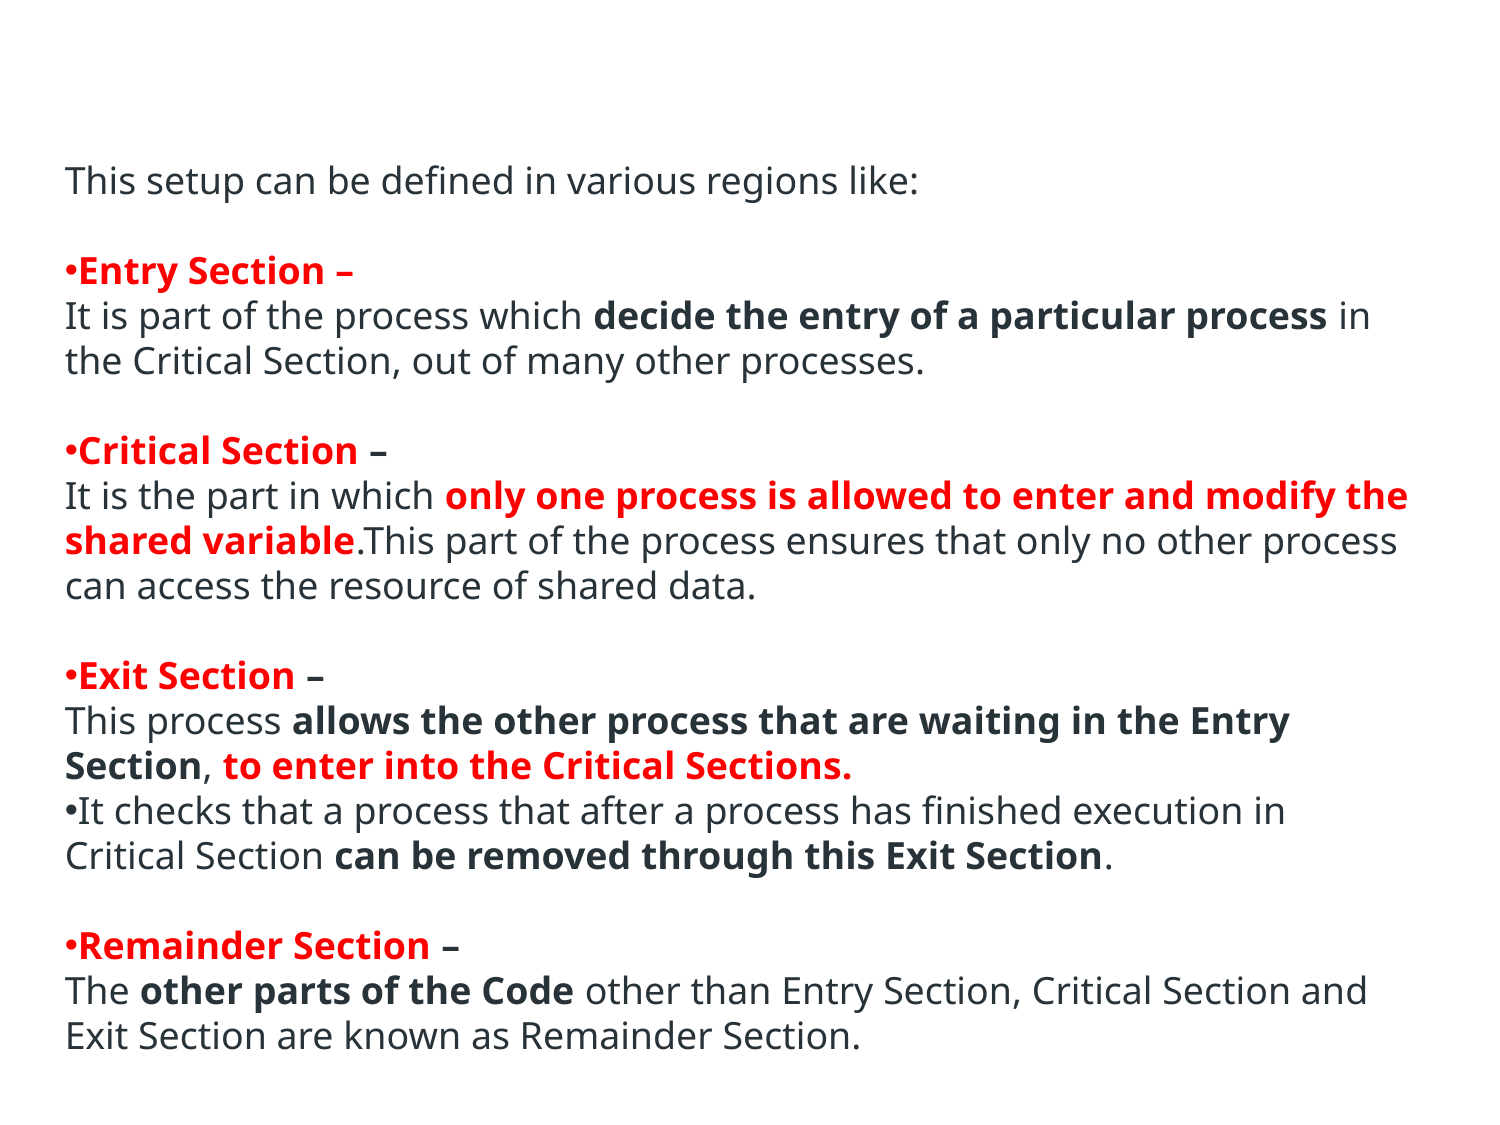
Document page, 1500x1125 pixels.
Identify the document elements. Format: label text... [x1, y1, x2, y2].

text_box This setup can be defined in various regions like: Entry Section – It is part of the process which decide the entry of a particular process in the Critical Section, out of many other processes. Critical Section – It is the part in which only one process is allowed to enter and modify the shared variable.This part of the process ensures that only no other process can access the resource of shared data. Exit Section – This process allows the other process that are waiting in the Entry Section, to enter into the Critical Sections. It checks that a process that after a process has finished execution in Critical Section can be removed through this Exit Section. Remainder Section – The other parts of the Code other than Entry Section, Critical Section and Exit Section are known as Remainder Section. [50, 149, 1425, 1065]
